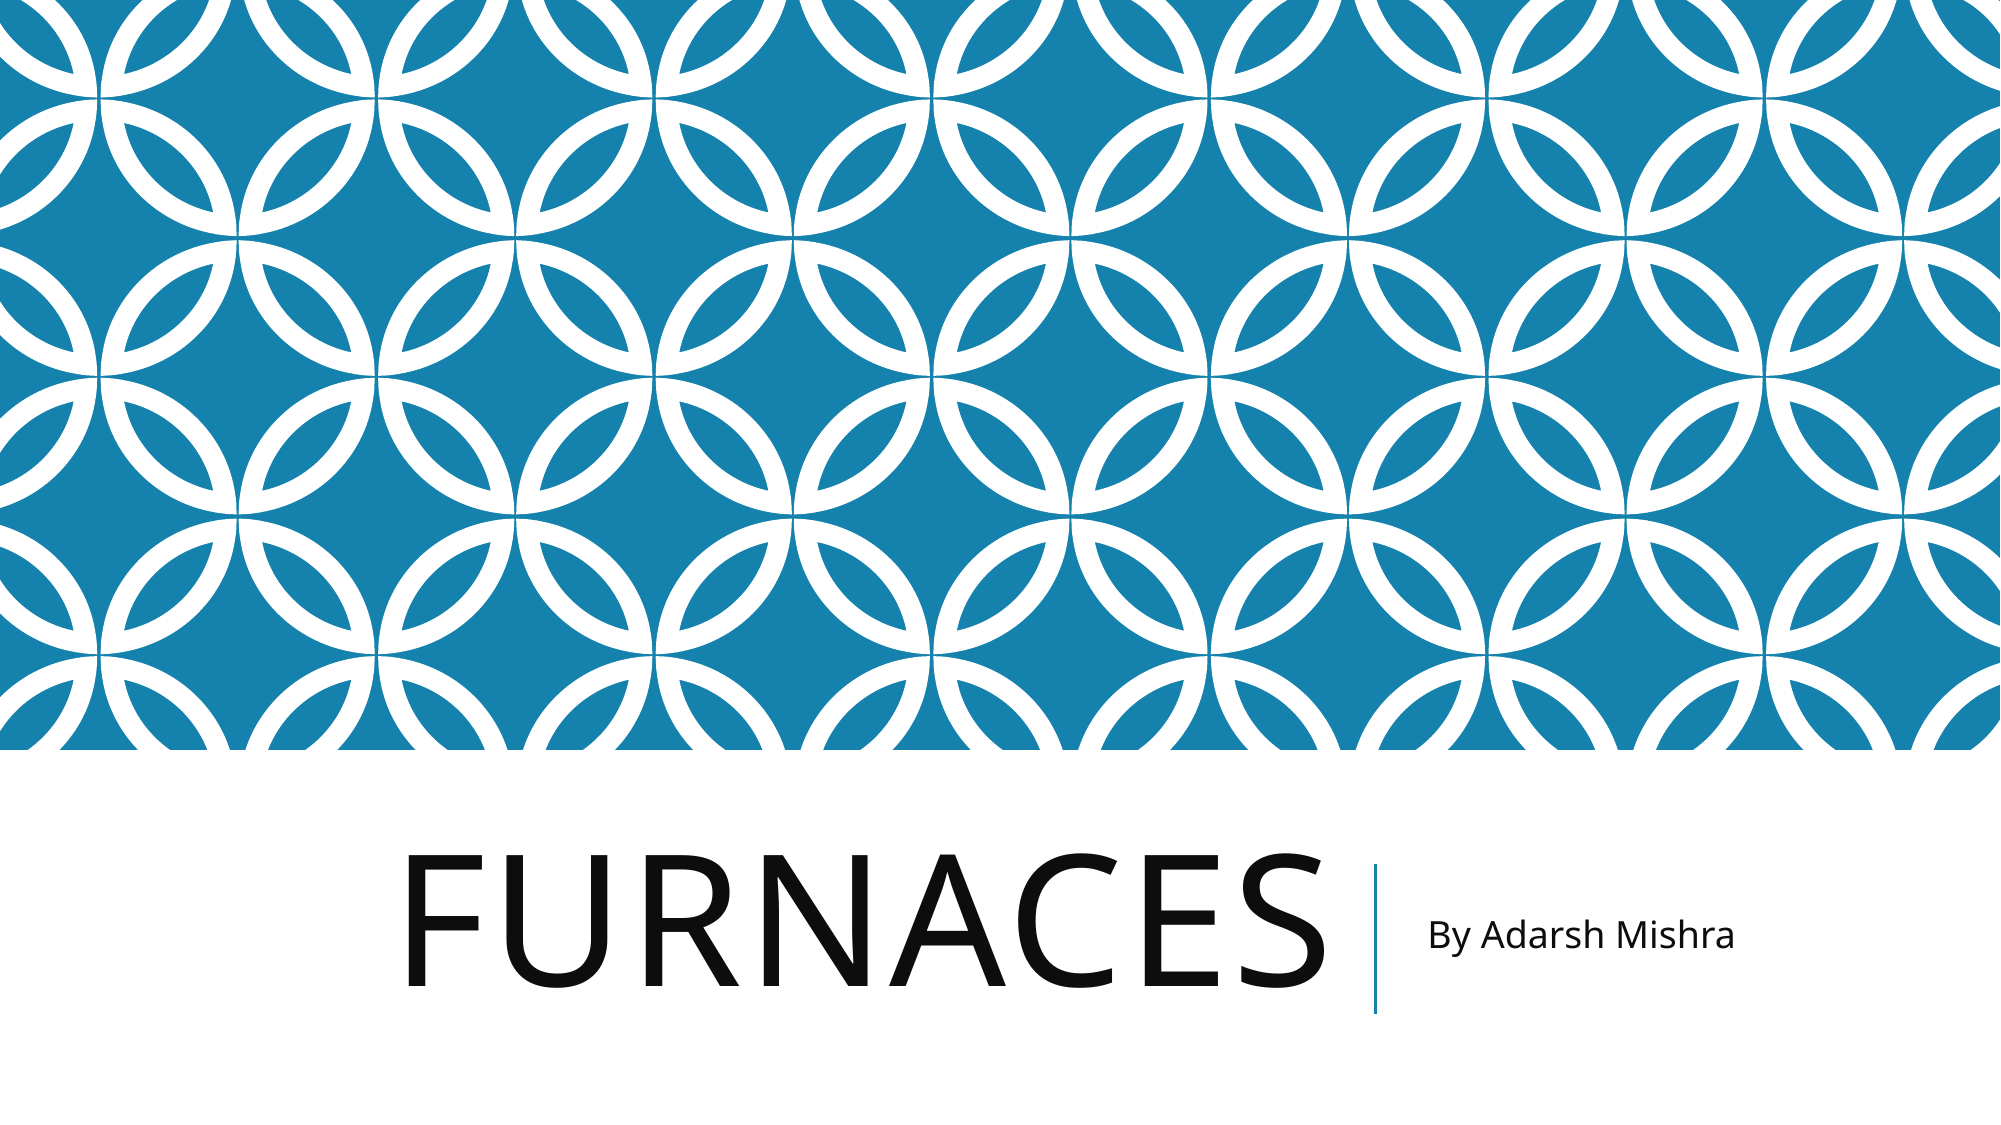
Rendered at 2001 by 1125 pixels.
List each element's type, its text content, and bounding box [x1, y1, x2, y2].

title FURNACES [75, 813, 1350, 1054]
subtitle By Adarsh Mishra [1412, 813, 1938, 1054]
